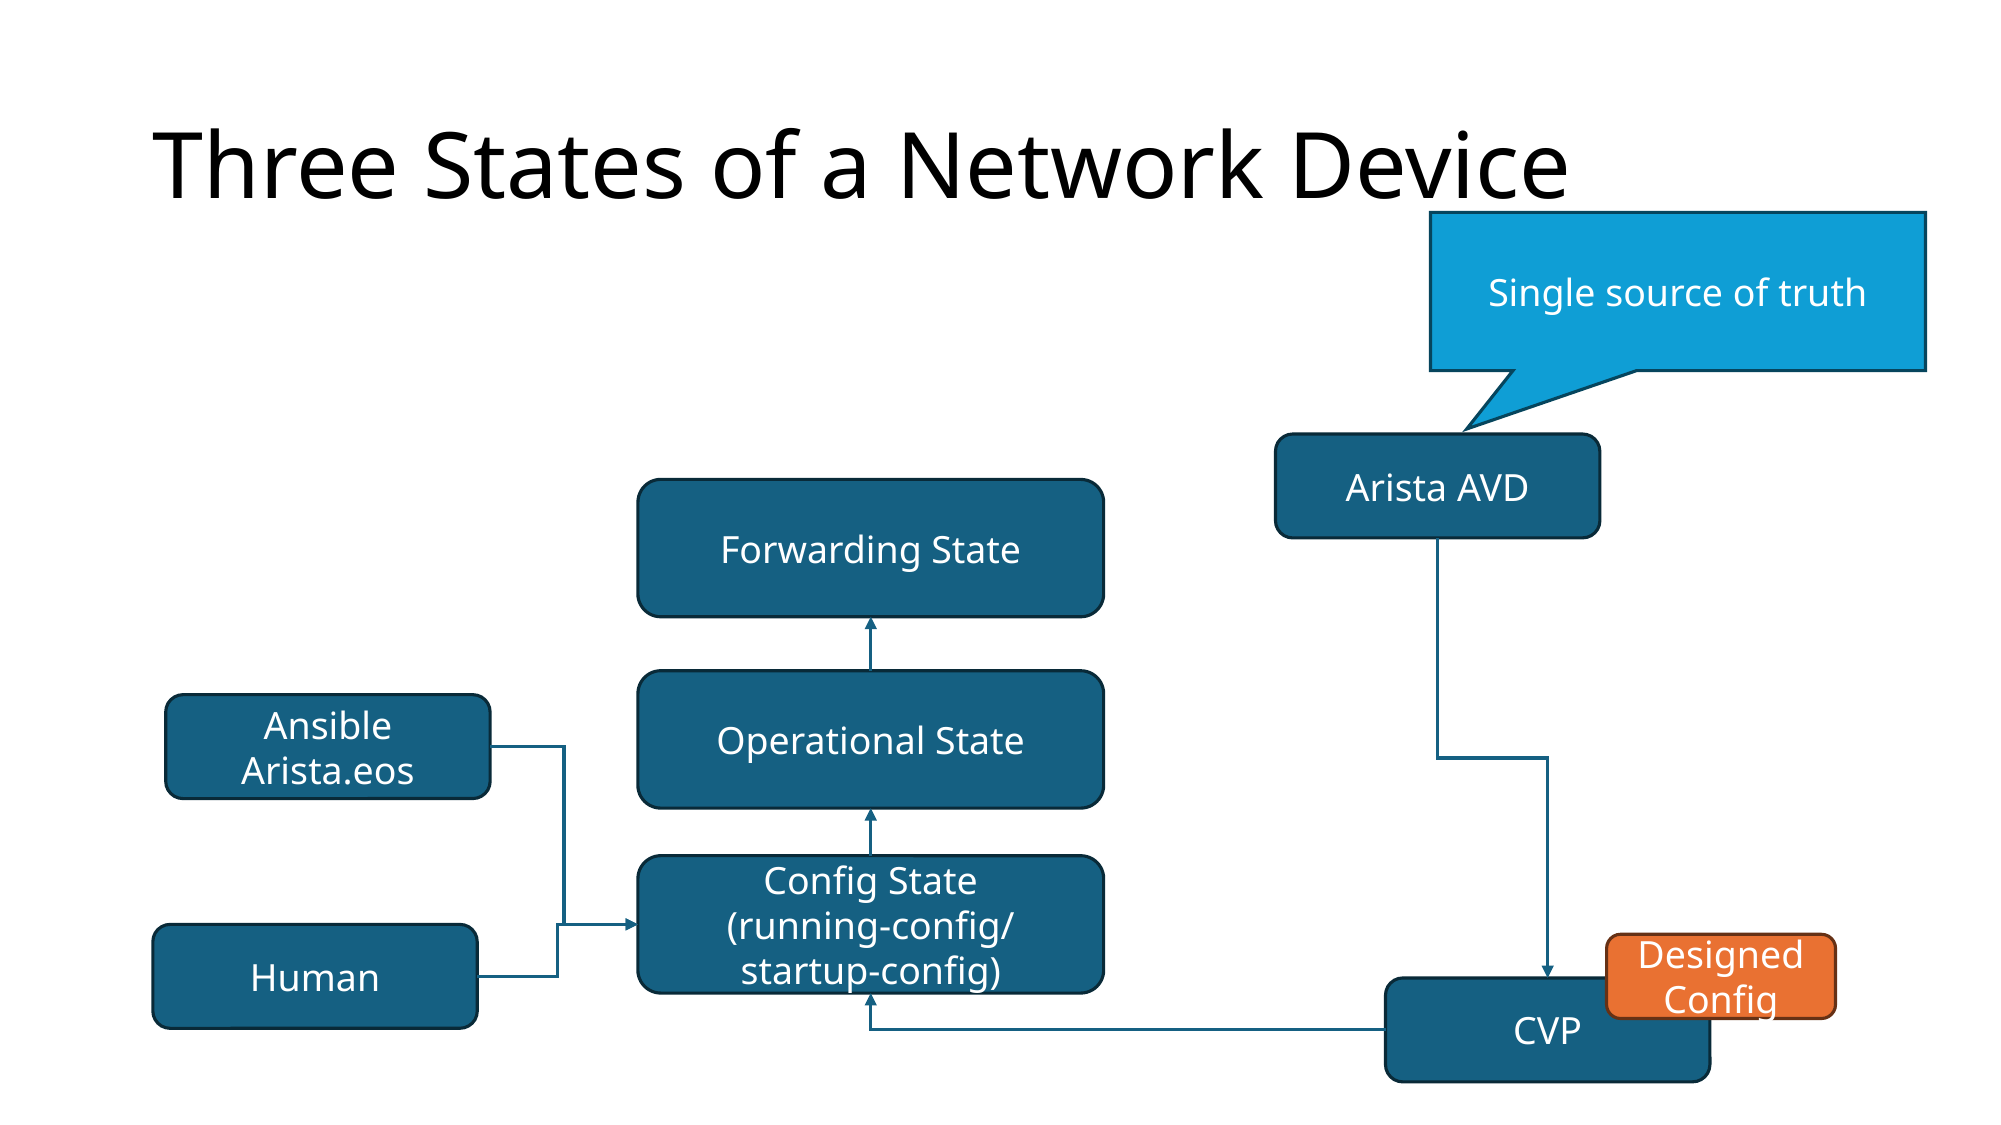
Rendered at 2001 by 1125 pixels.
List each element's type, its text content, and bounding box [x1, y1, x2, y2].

text_box Human [151, 922, 479, 1030]
text_box Ansible Arista.eos [164, 693, 492, 801]
text_box CVP [1383, 976, 1712, 1084]
text_box Operational State [636, 669, 1106, 810]
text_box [1272, 702, 1714, 814]
text_box Arista AVD [1273, 432, 1602, 540]
text_box Single source of truth [1428, 210, 1928, 432]
text_box Designed Config [1604, 932, 1838, 1021]
text_box Config State (running-config/startup-config) [637, 854, 1106, 995]
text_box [870, 992, 1386, 1031]
title Three States of a Network Device [137, 59, 1863, 278]
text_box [476, 923, 639, 977]
text_box Forwarding State [636, 477, 1106, 619]
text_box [489, 746, 639, 923]
